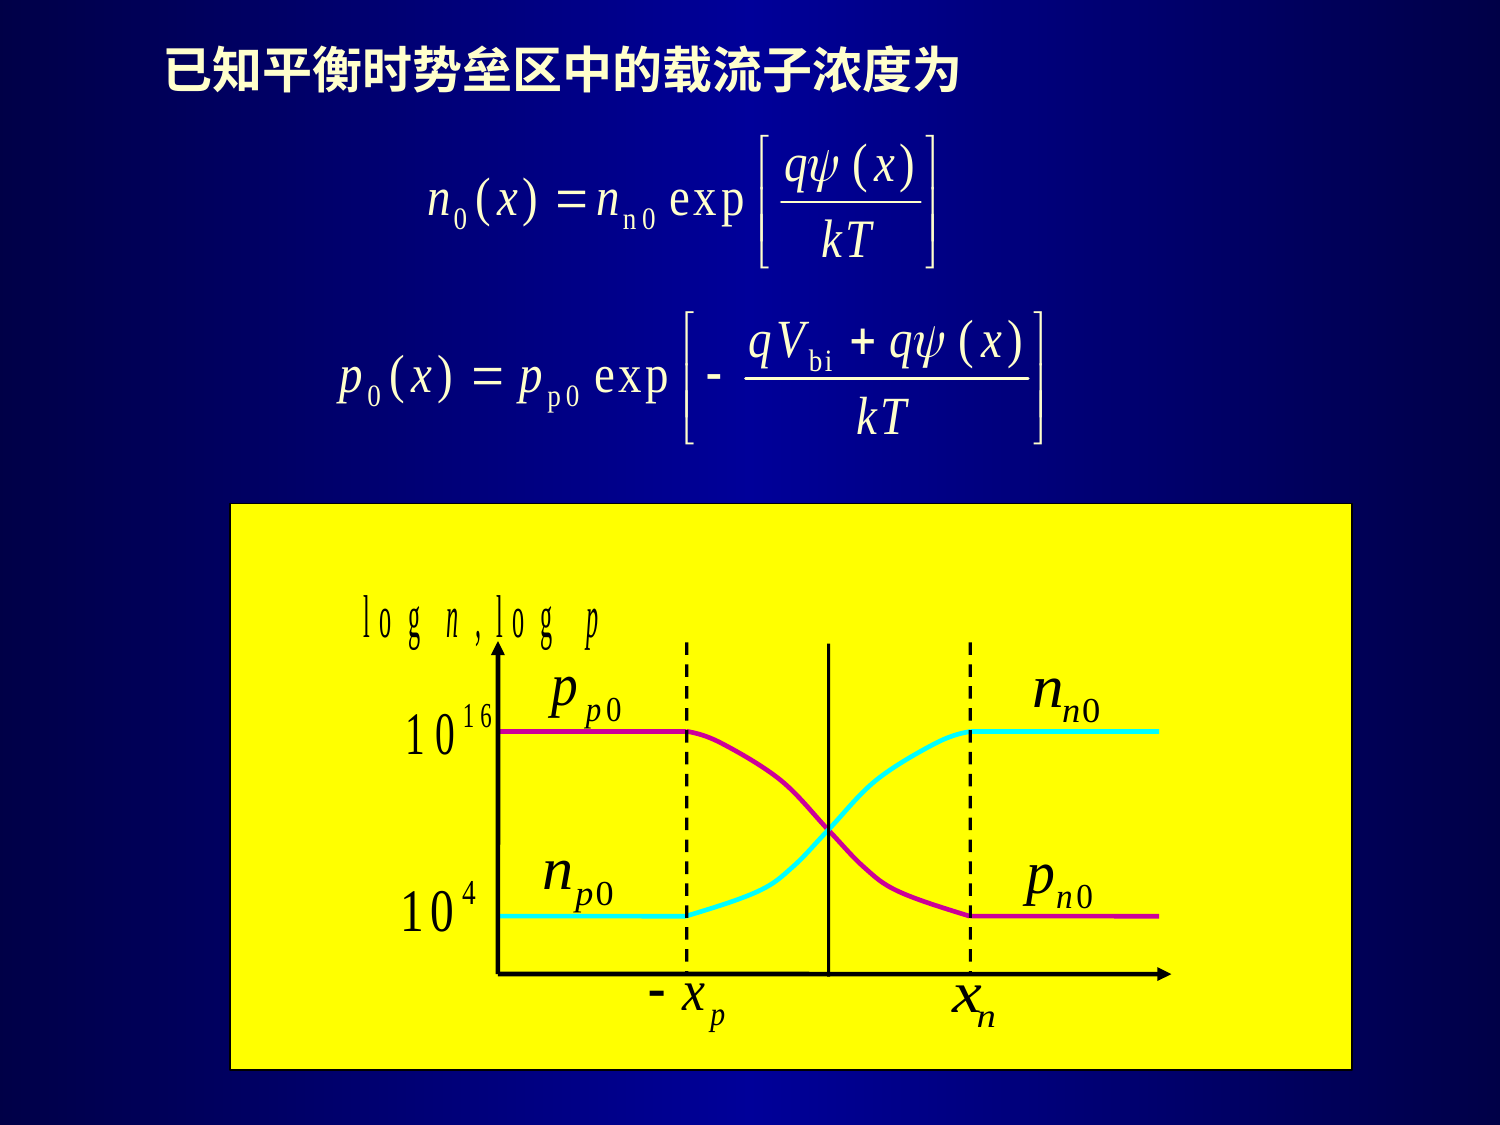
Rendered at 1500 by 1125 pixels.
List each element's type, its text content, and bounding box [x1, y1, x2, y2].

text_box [941, 954, 999, 1039]
text_box [230, 503, 1353, 1071]
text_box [418, 125, 954, 276]
text_box 已知平衡时势垒区中的载流子浓度为 [147, 30, 1065, 106]
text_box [324, 302, 1063, 452]
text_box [640, 951, 733, 1041]
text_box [397, 865, 485, 944]
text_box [402, 688, 492, 767]
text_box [355, 582, 625, 660]
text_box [497, 640, 1220, 1003]
